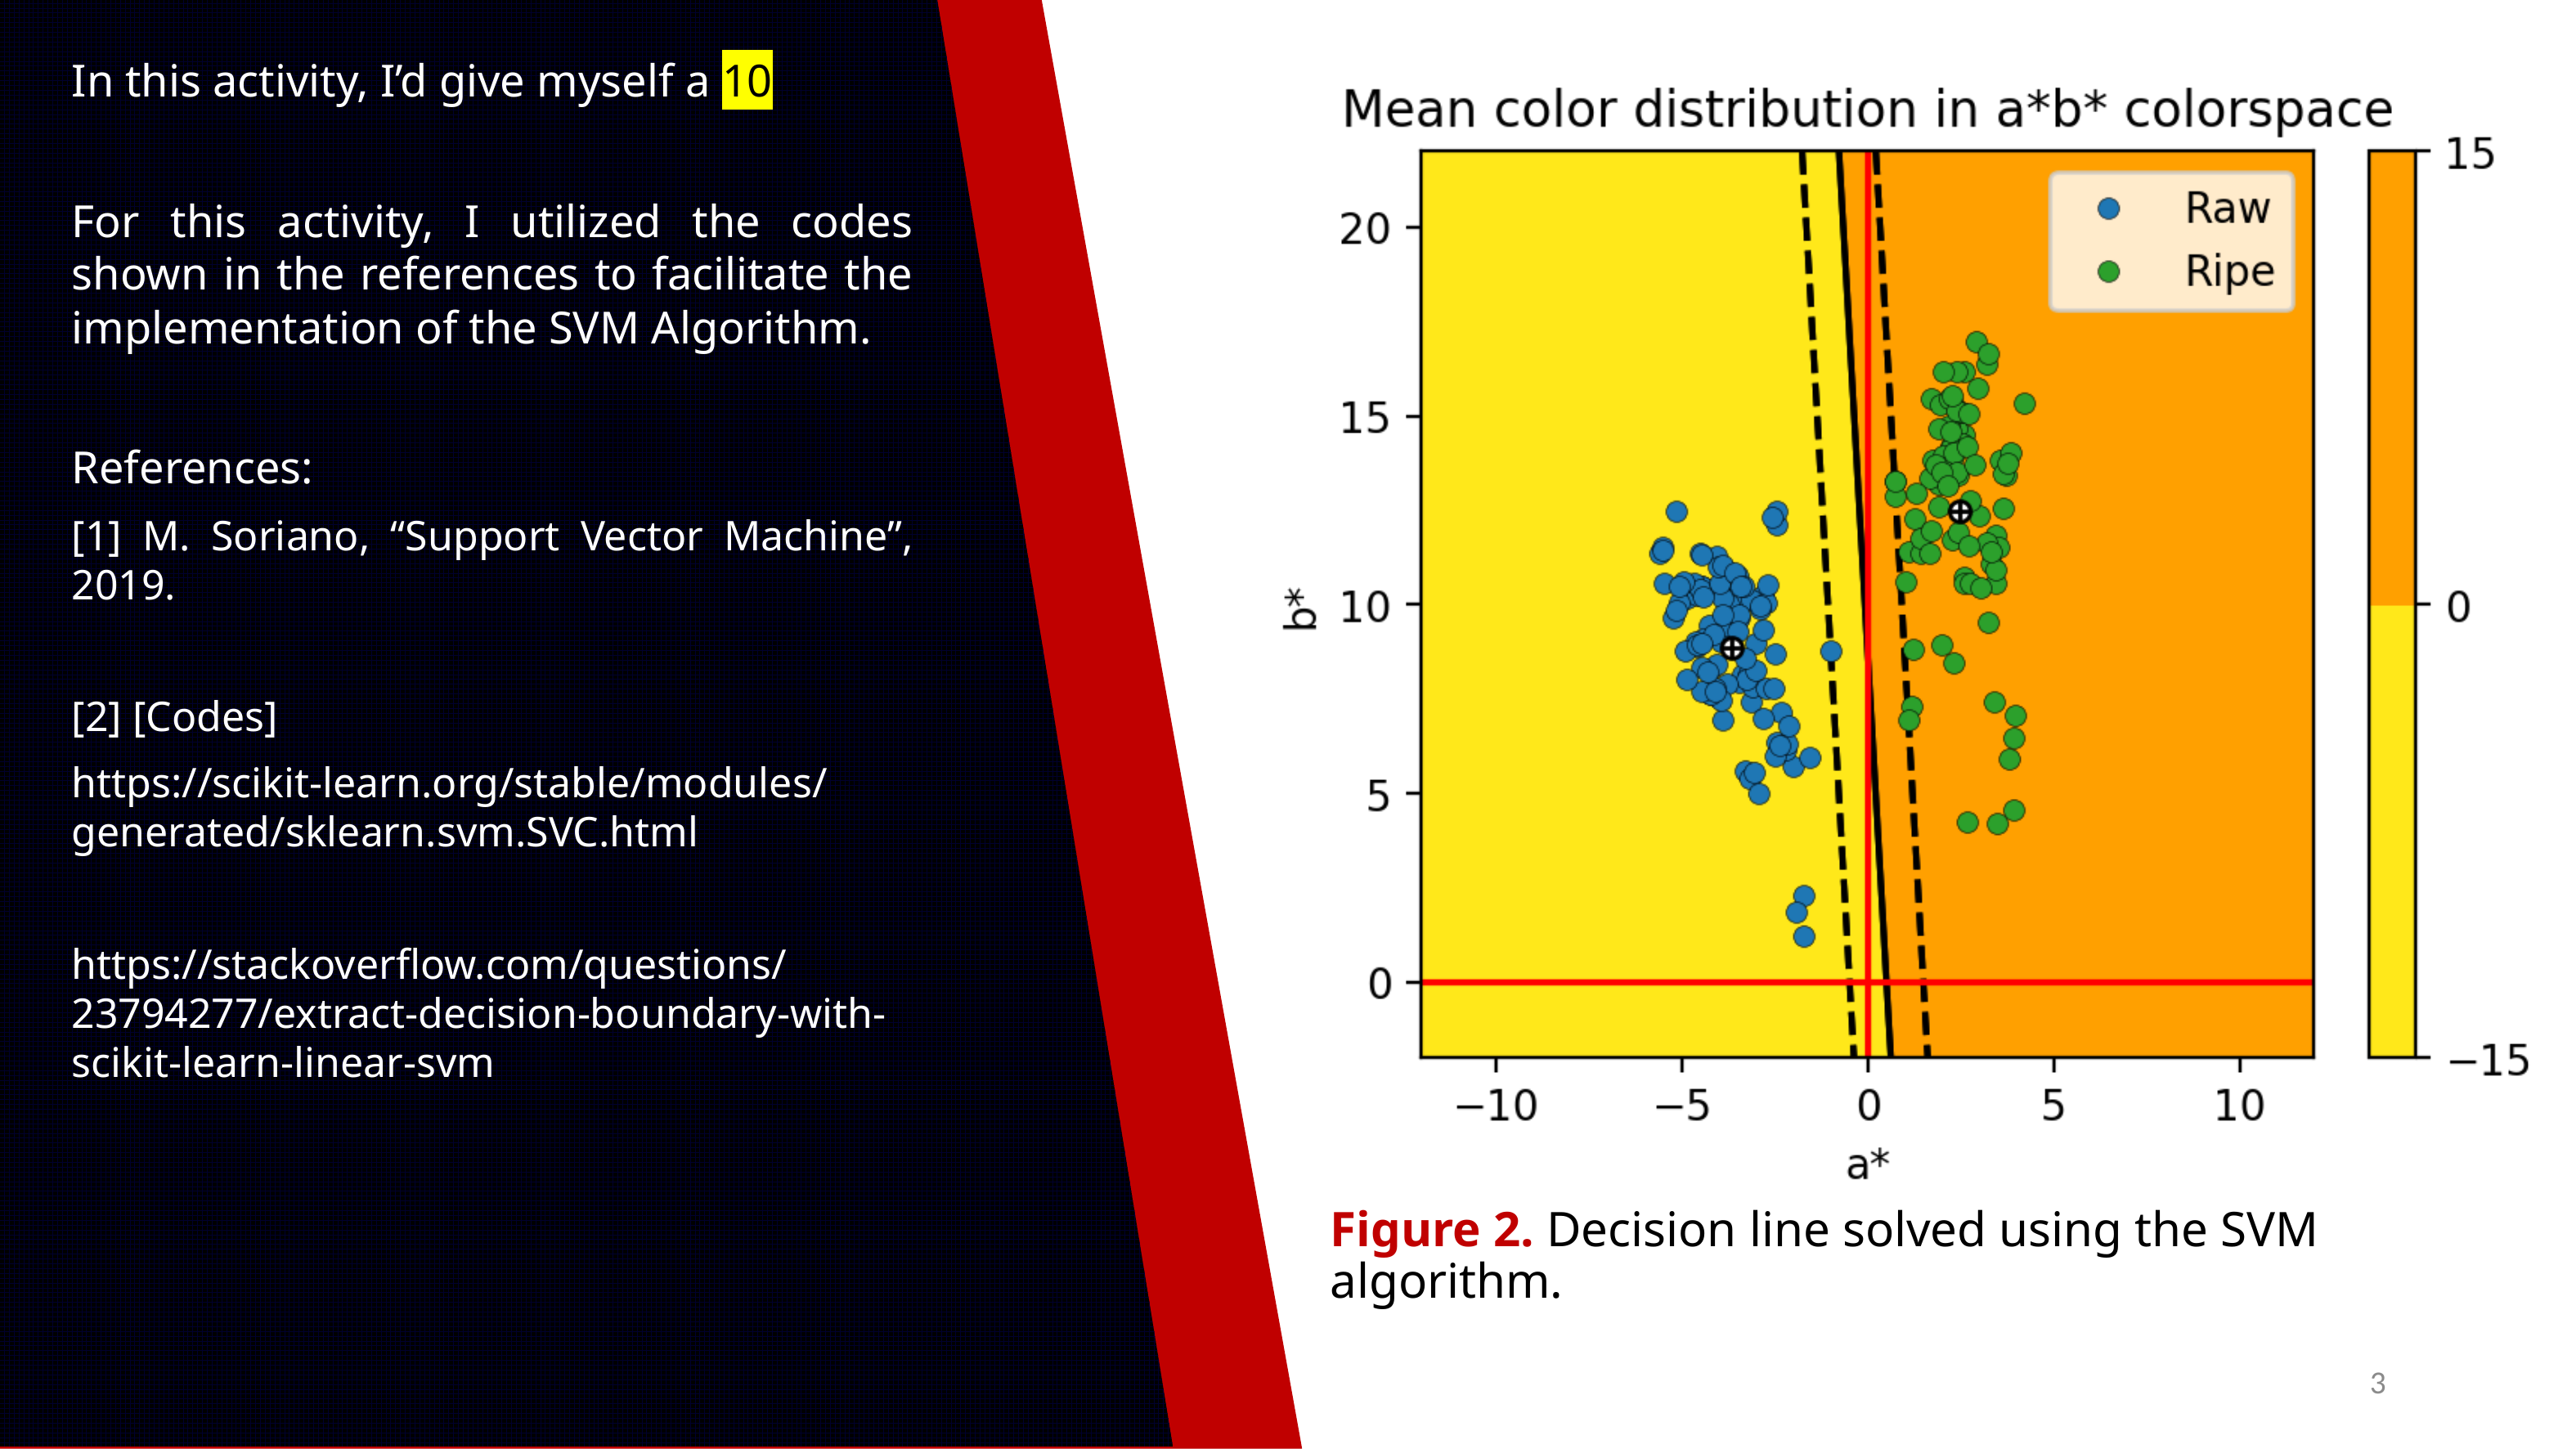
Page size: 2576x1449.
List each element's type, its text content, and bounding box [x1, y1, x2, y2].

slide_number 3 [1819, 1343, 2399, 1420]
text_box Figure 2. Decision line solved using the SVM algorithm. [1324, 1218, 2510, 1384]
text_box [0, 0, 1174, 1448]
text_box [0, 0, 1304, 1449]
text_box In this activity, I’d give myself a 10 For this activity, I utilized the codes shown in the references to facilitate the implementation of the SVM Algorithm. References: [1] M. Soriano, “Support Vector Machine”, 2019. [2] [Codes] https://scikit-learn.org/stable/modules/generated/sklearn.svm.SVC.html https://stackoverflow.com/questions/23794277/extract-decision-boundary-with-scikit-learn-linear-svm [65, 49, 920, 1396]
picture [1250, 58, 2541, 1218]
